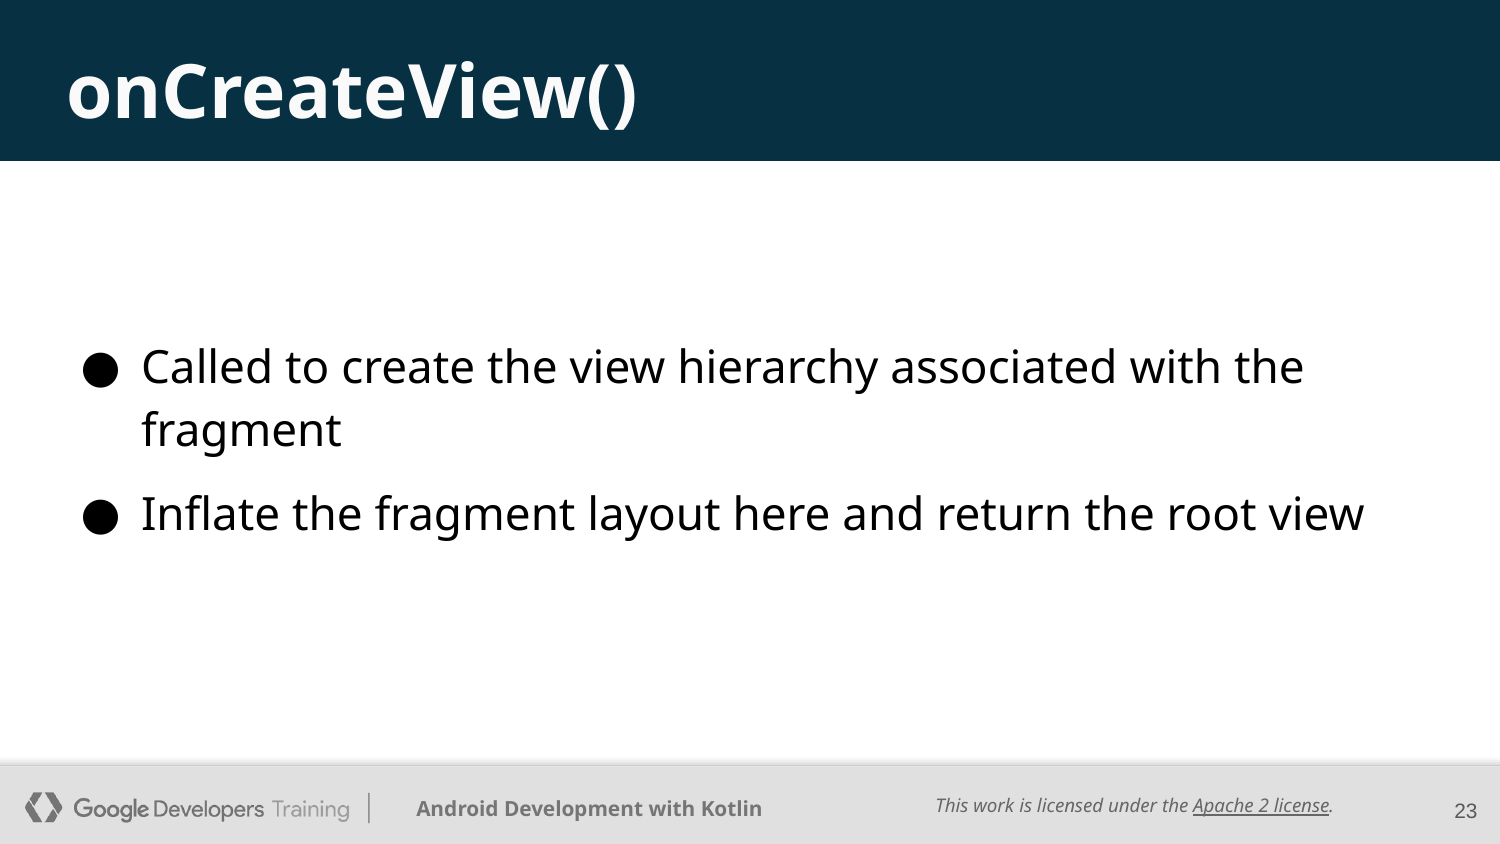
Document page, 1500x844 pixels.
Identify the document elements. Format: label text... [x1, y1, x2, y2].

slide_number ‹#› [1402, 777, 1493, 842]
list Called to create the view hierarchy associated with the fragment Inflate the fragment layout here and return the root view [51, 314, 1449, 619]
title onCreateView() [51, 28, 1449, 122]
picture [0, 161, 1500, 844]
